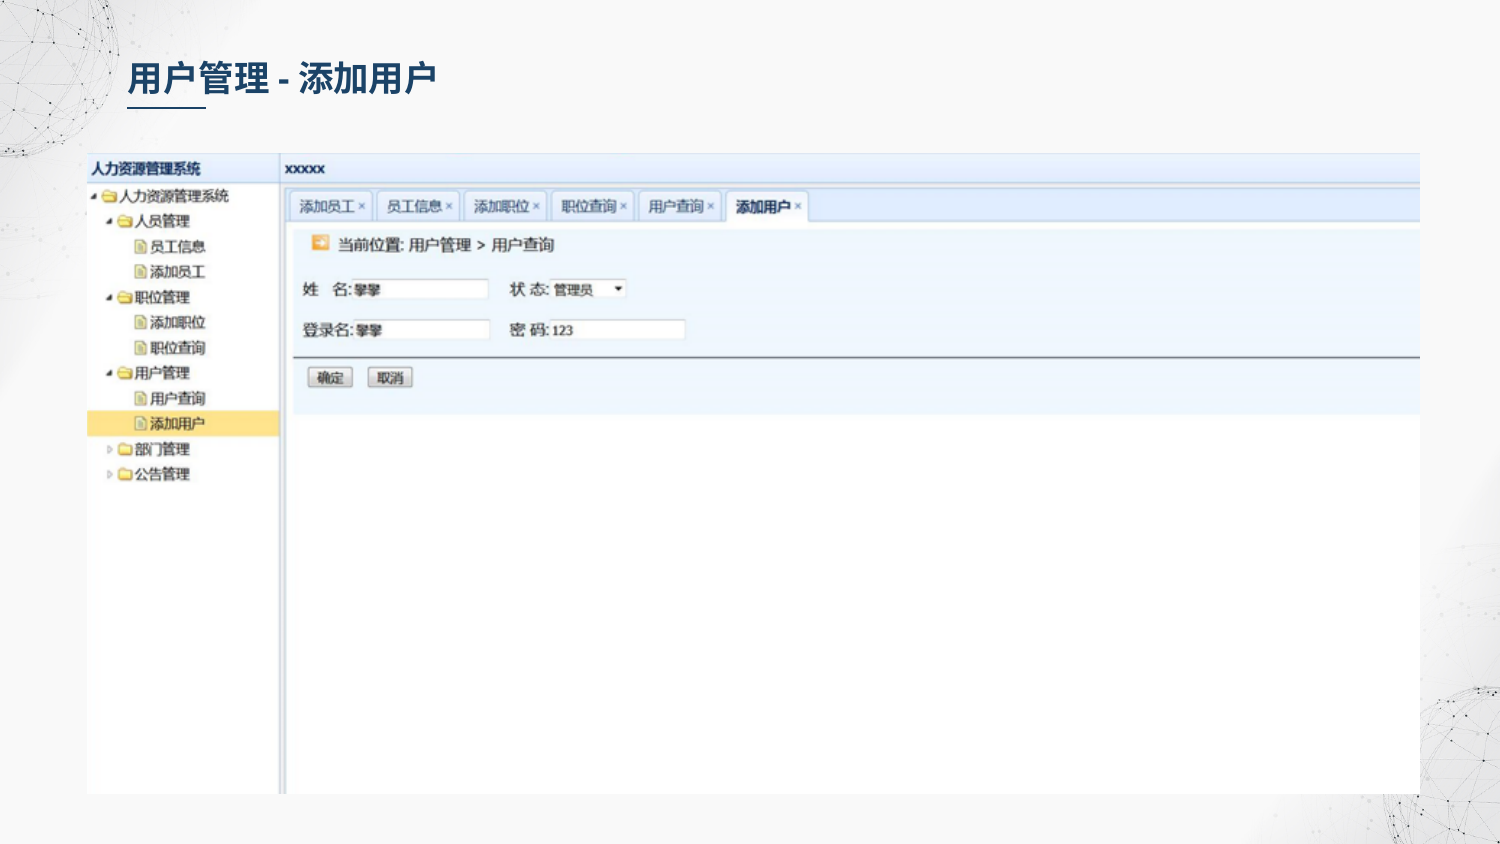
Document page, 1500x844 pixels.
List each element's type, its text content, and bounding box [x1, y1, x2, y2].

text_box 用户管理-添加用户 [116, 50, 488, 105]
picture [0, 0, 1500, 844]
